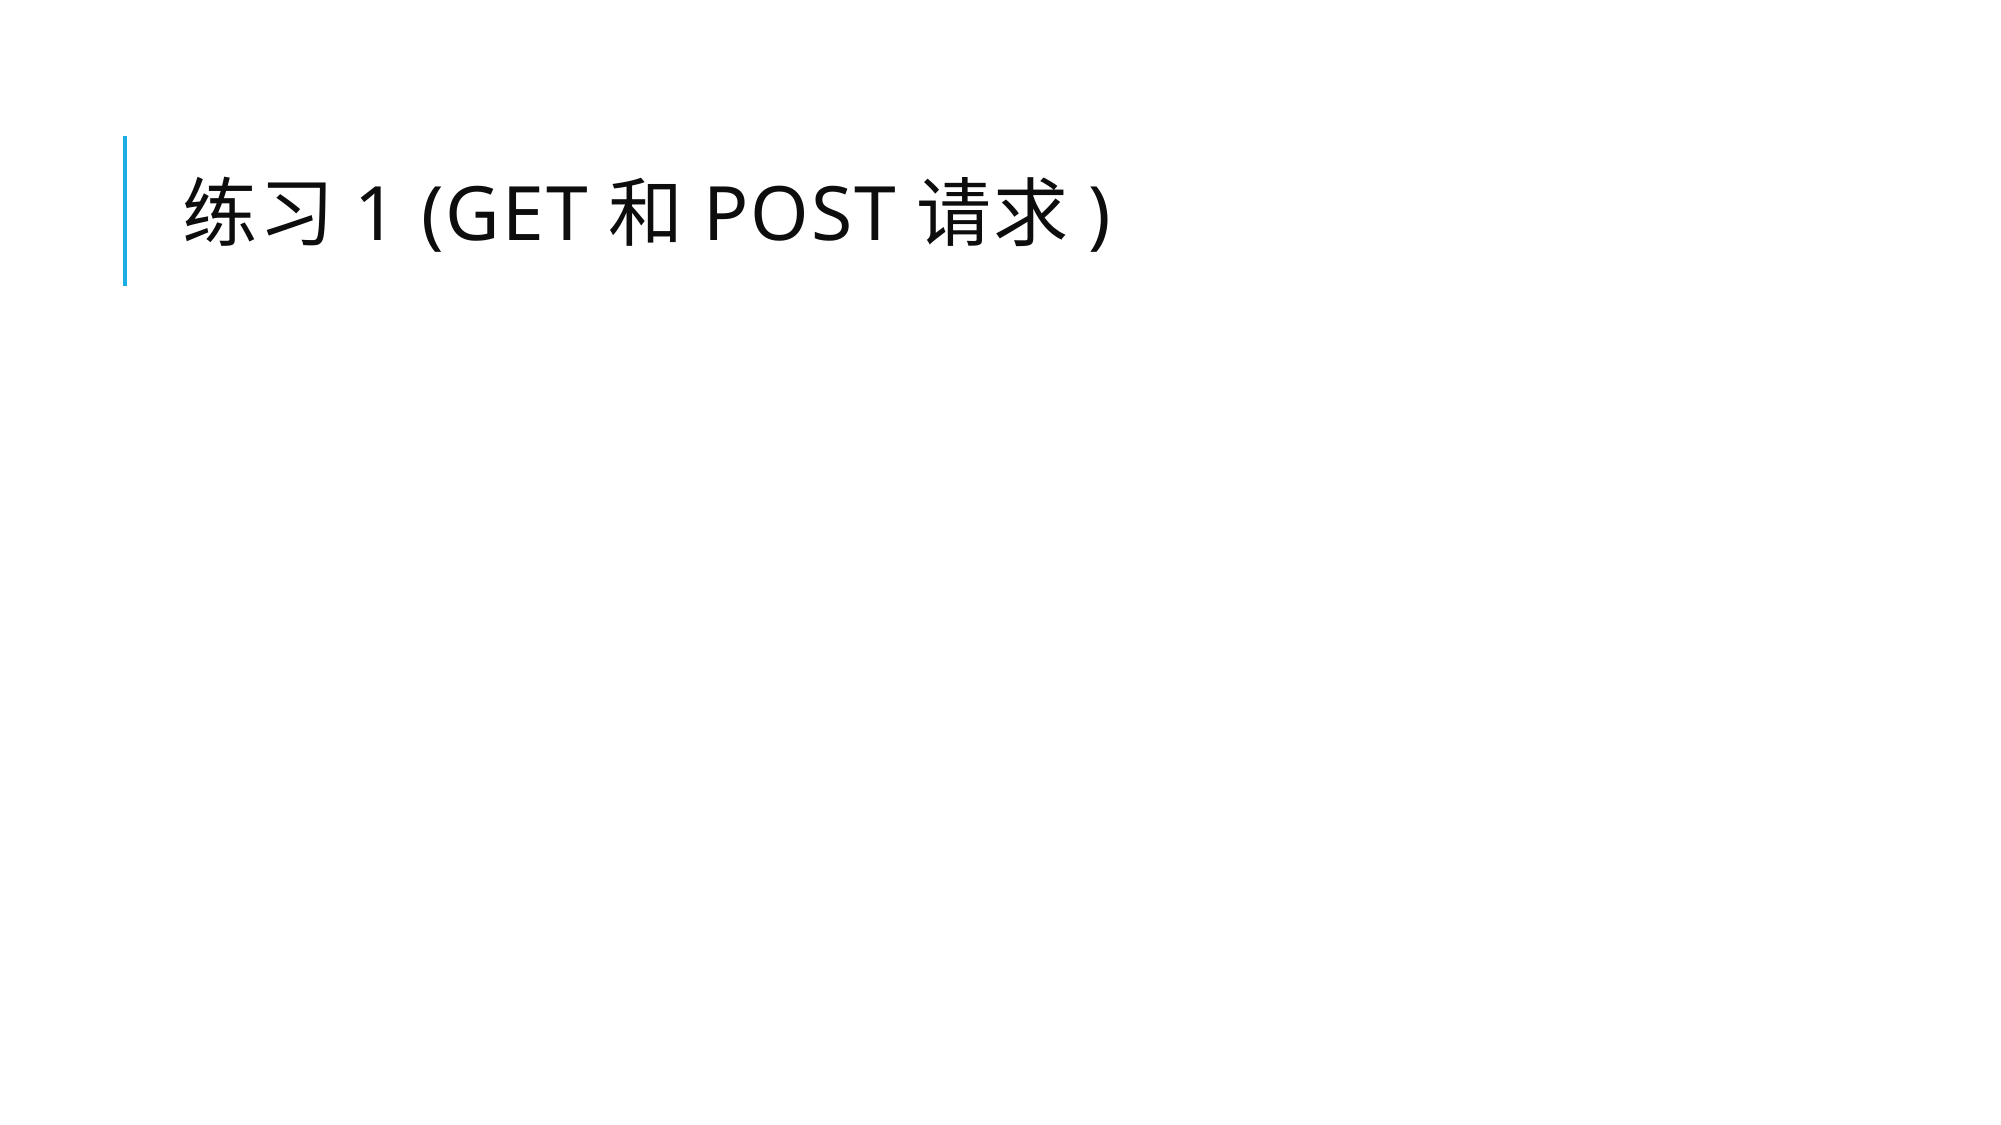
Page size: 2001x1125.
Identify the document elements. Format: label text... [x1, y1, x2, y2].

title 练习1 (GET和POST请求) [168, 96, 1763, 342]
